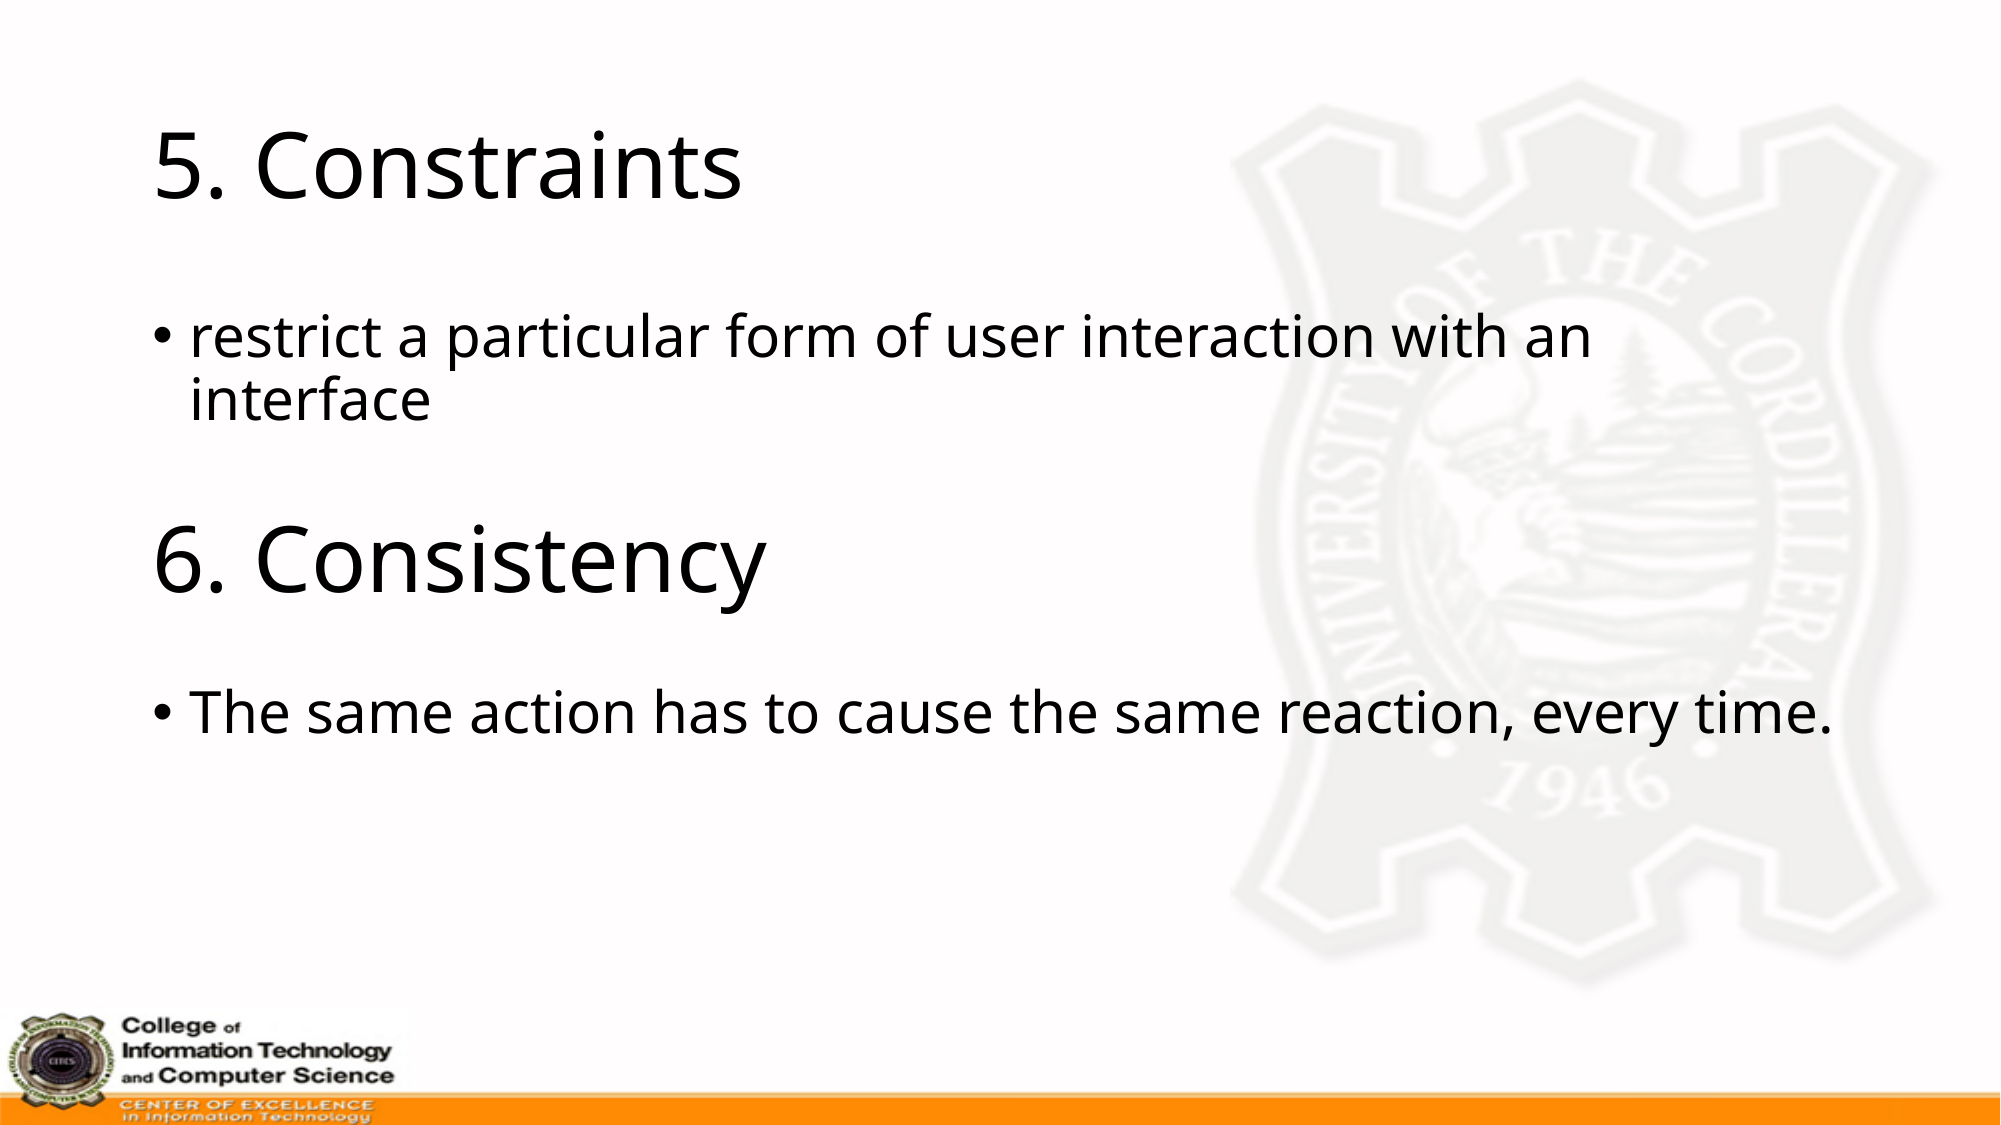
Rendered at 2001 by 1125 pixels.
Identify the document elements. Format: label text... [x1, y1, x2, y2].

picture [0, 0, 2001, 1125]
title 5. Constraints [137, 59, 1863, 278]
text_box The same action has to cause the same reaction, every time. [137, 675, 1863, 894]
text_box 6. Consistency [137, 453, 1863, 672]
list restrict a particular form of user interaction with an interface [137, 299, 1863, 453]
